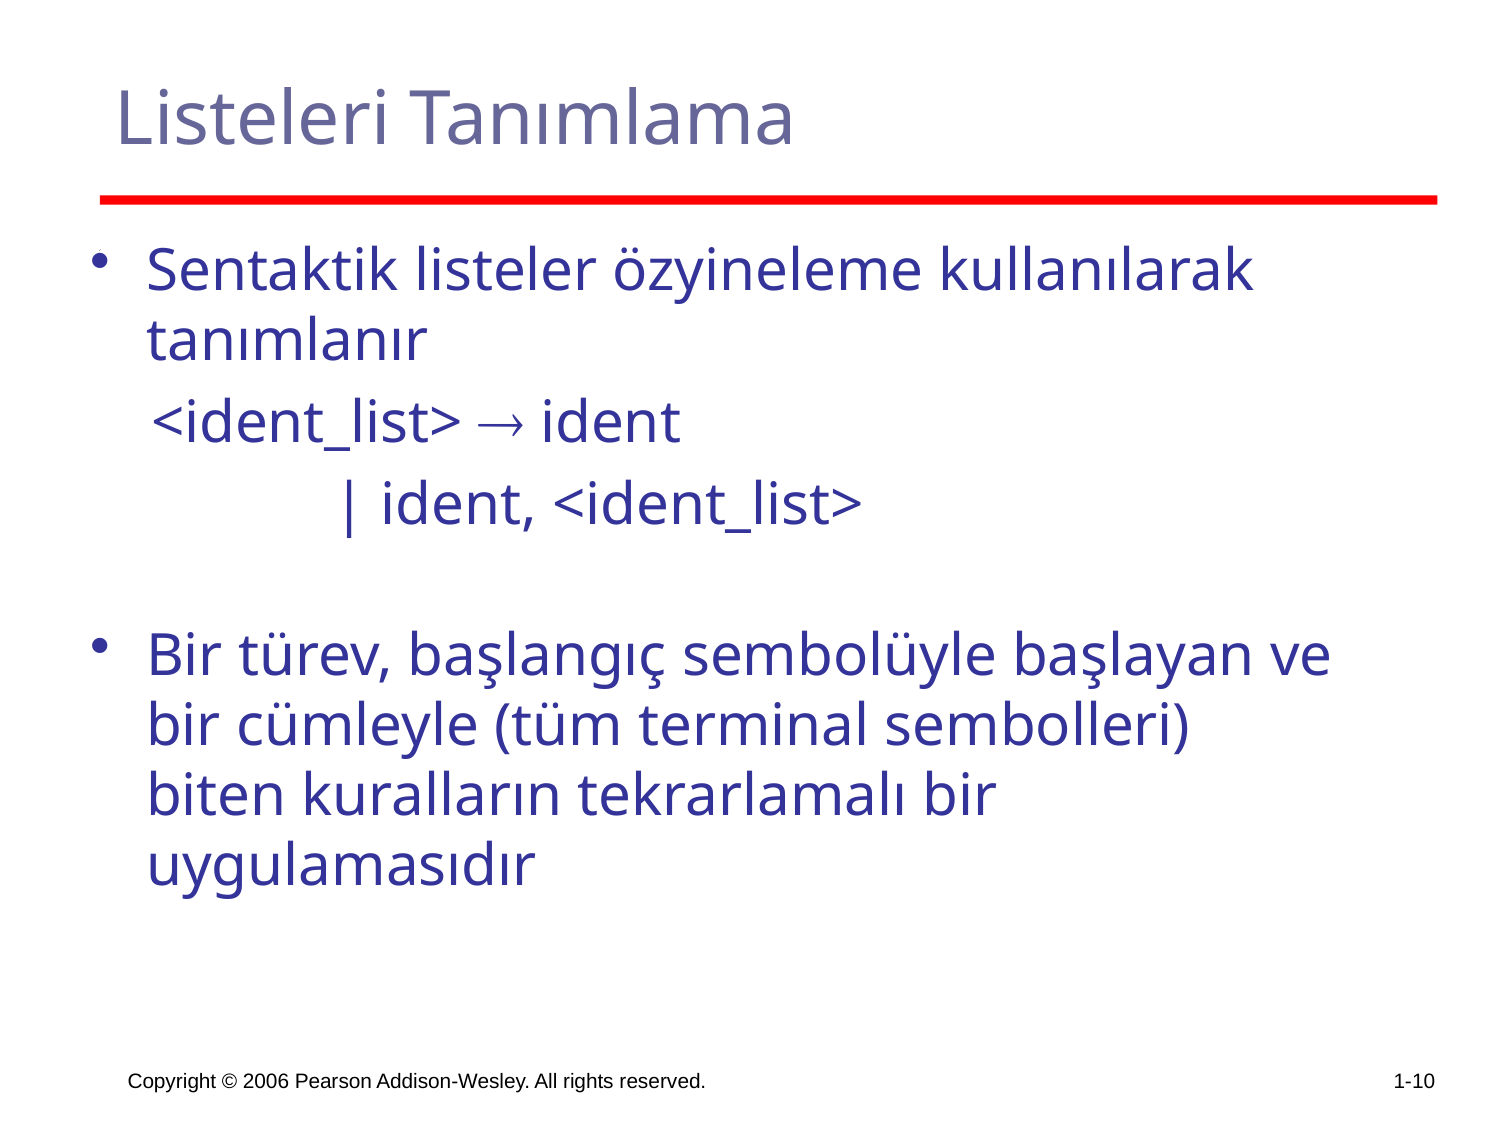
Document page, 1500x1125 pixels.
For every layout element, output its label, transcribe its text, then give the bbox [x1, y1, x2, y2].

list Sentaktik listeler özyineleme kullanılarak tanımlanır <ident_list>  ident | ident, <ident_list> Bir türev, başlangıç sembolüyle başlayan ve bir cümleyle (tüm terminal sembolleri) biten kuralların tekrarlamalı bir uygulamasıdır [75, 224, 1350, 963]
title Listeleri Tanımlama [99, 62, 1438, 250]
slide_number 1-10 [1137, 1024, 1451, 1101]
footer Copyright © 2006 Pearson Addison-Wesley. All rights reserved. [112, 1024, 801, 1101]
